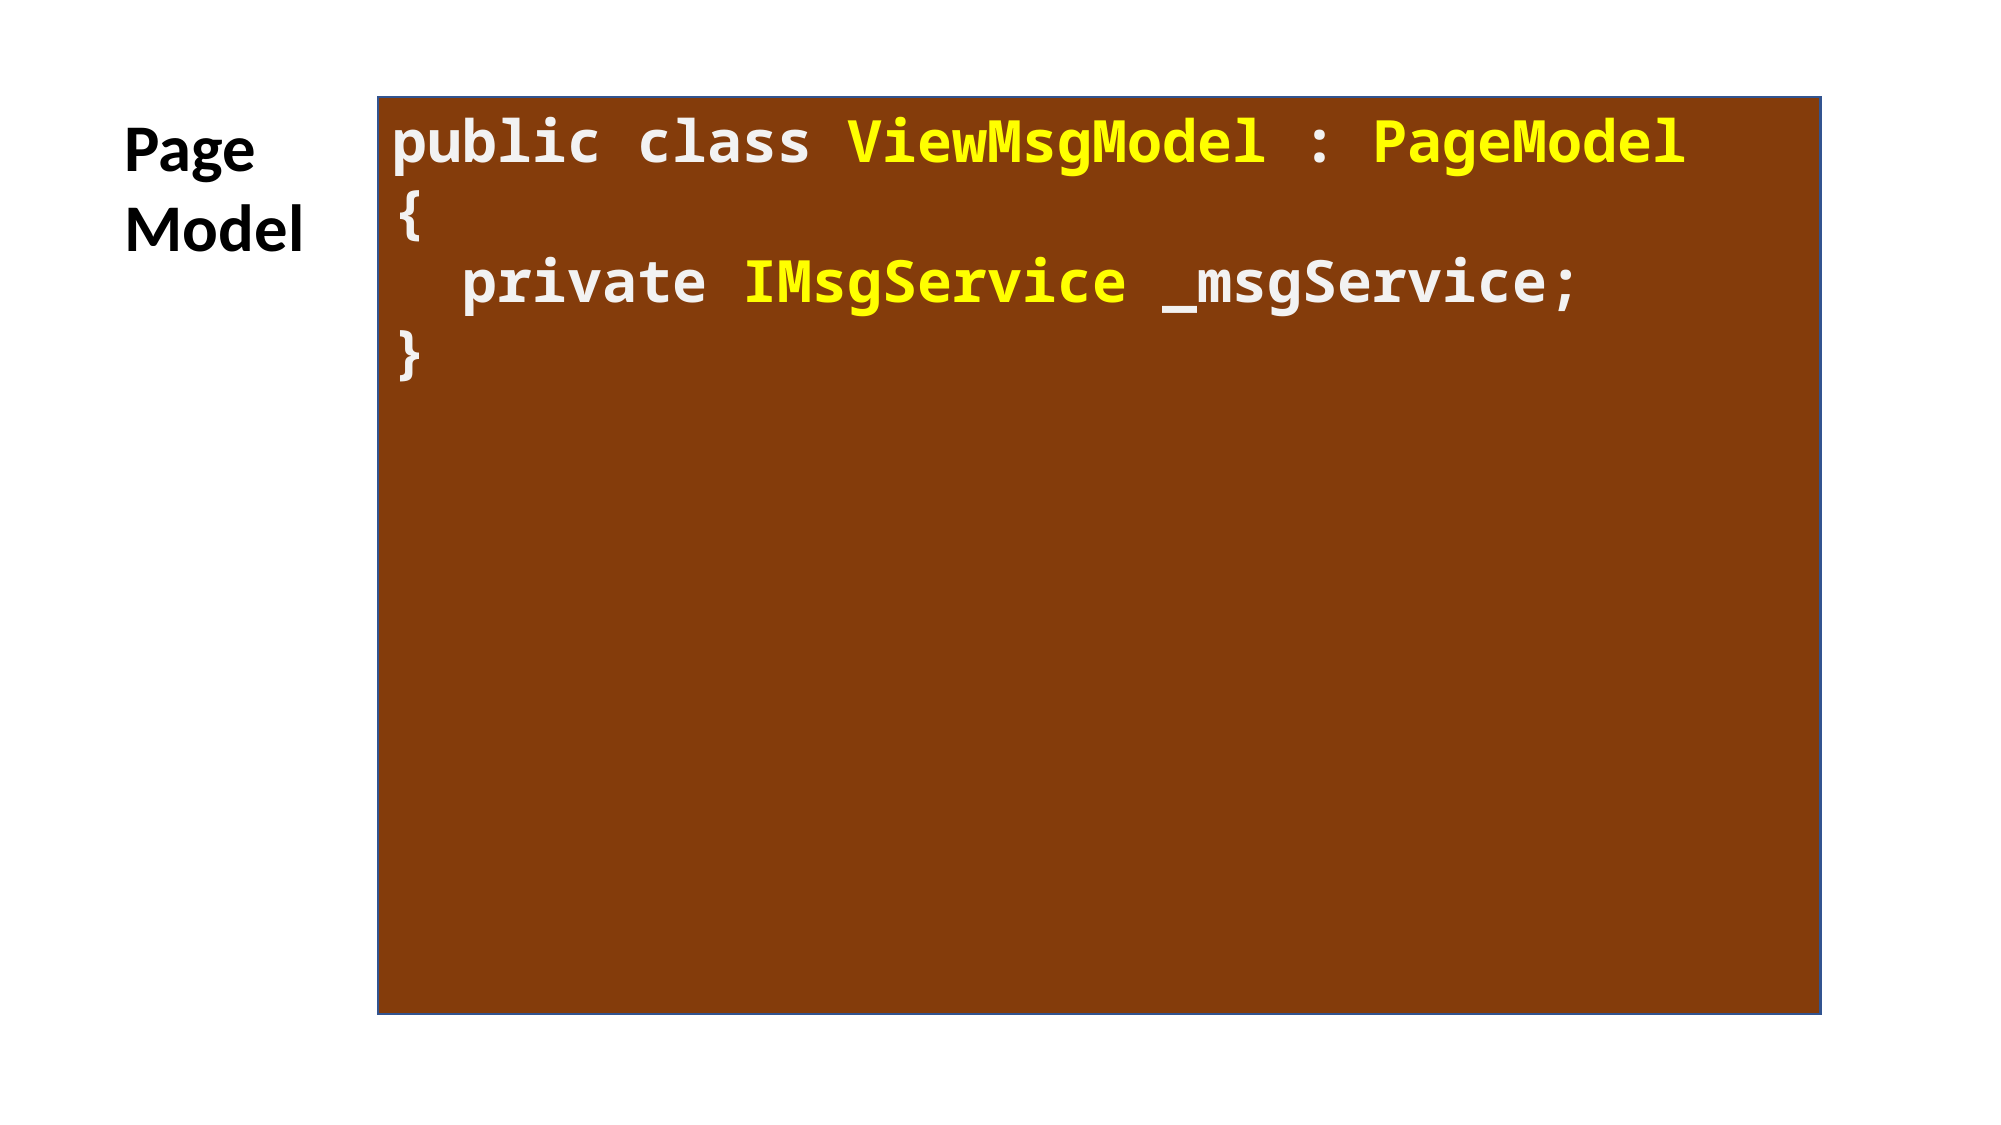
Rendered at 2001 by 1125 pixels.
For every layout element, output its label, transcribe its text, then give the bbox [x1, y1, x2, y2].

text_box public class ViewMsgModel : PageModel { private IMsgService _msgService; } [377, 96, 1822, 1015]
text_box Page Model [109, 97, 320, 272]
